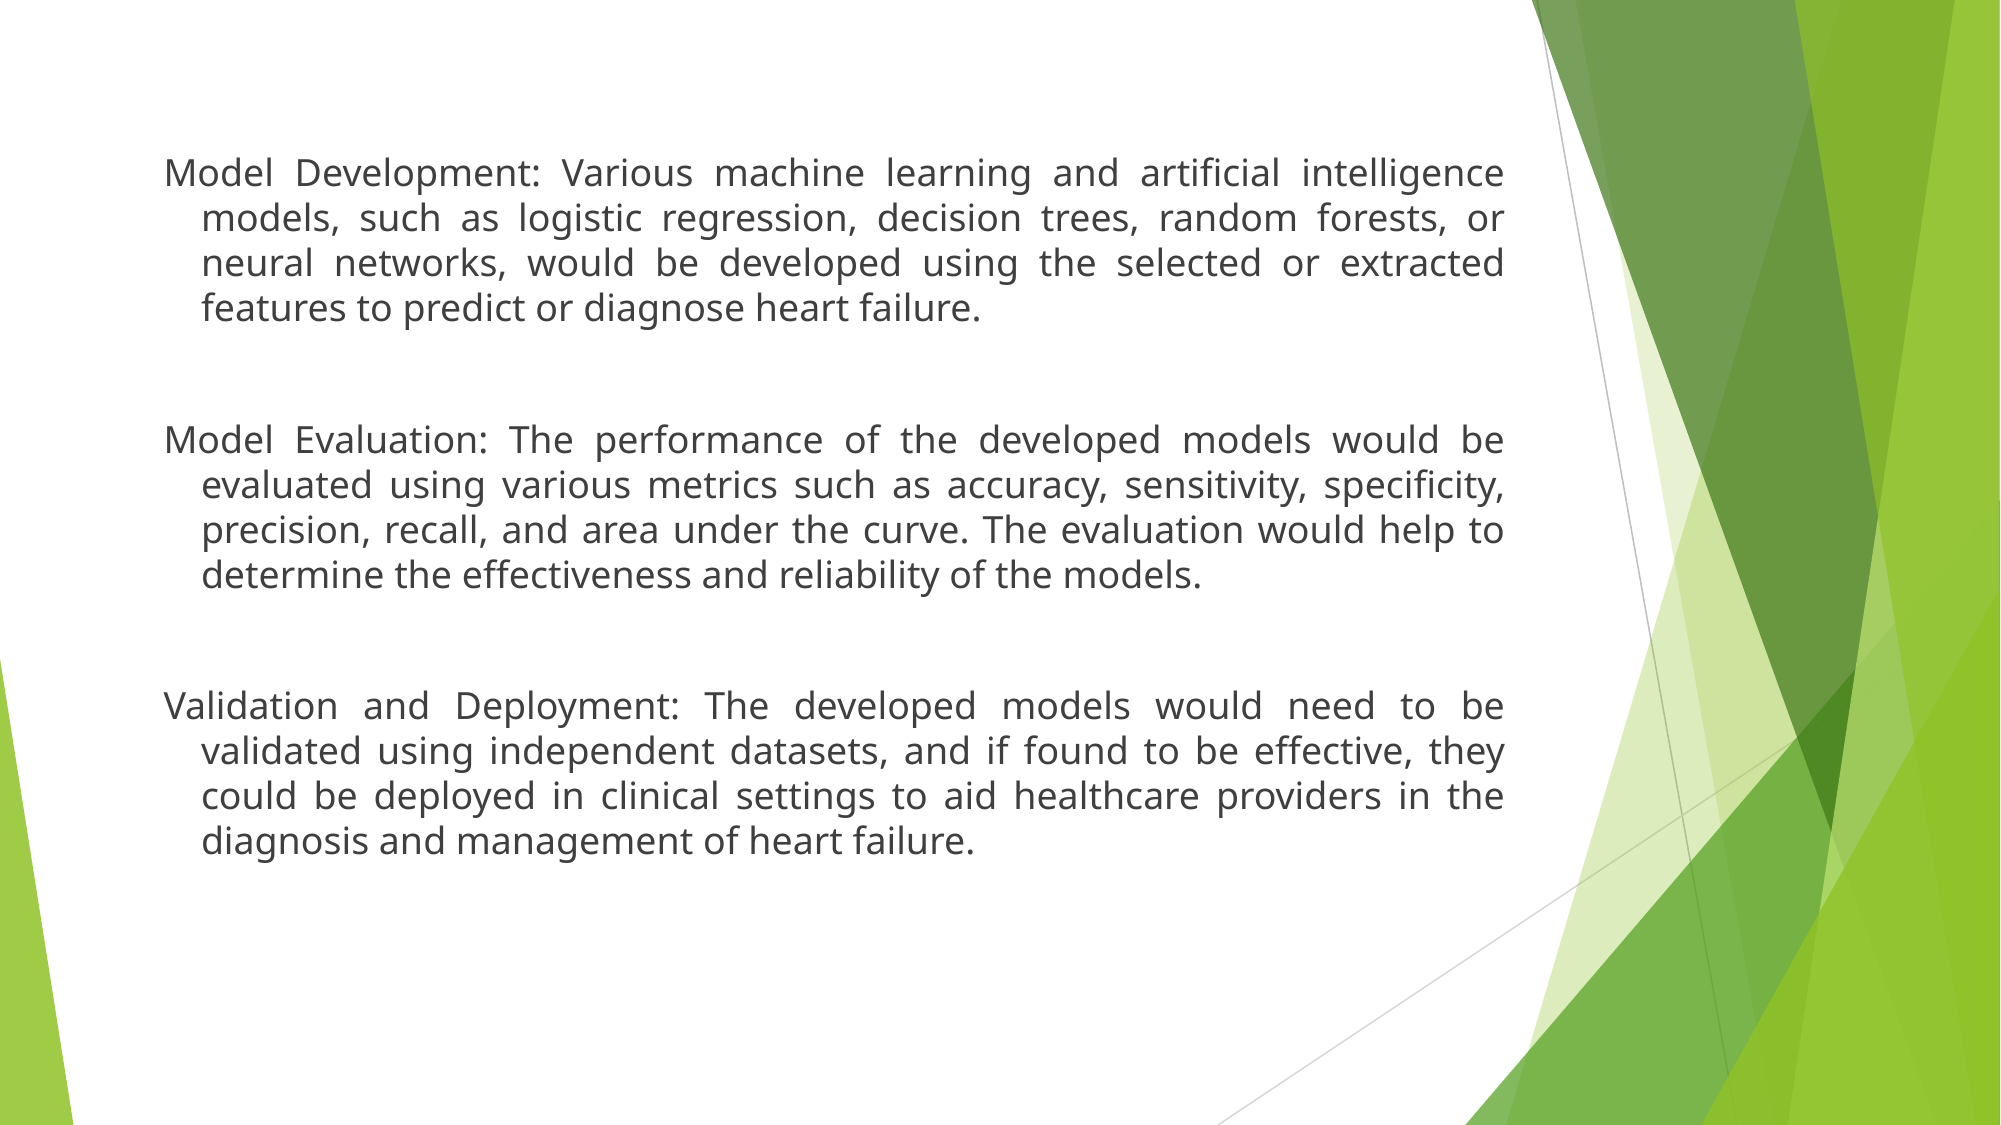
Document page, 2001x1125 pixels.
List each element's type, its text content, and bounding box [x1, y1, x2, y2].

list Model Development: Various machine learning and artificial intelligence models, such as logistic regression, decision trees, random forests, or neural networks, would be developed using the selected or extracted features to predict or diagnose heart failure. Model Evaluation: The performance of the developed models would be evaluated using various metrics such as accuracy, sensitivity, specificity, precision, recall, and area under the curve. The evaluation would help to determine the effectiveness and reliability of the models. Validation and Deployment: The developed models would need to be validated using independent datasets, and if found to be effective, they could be deployed in clinical settings to aid healthcare providers in the diagnosis and management of heart failure. [111, 141, 1522, 991]
